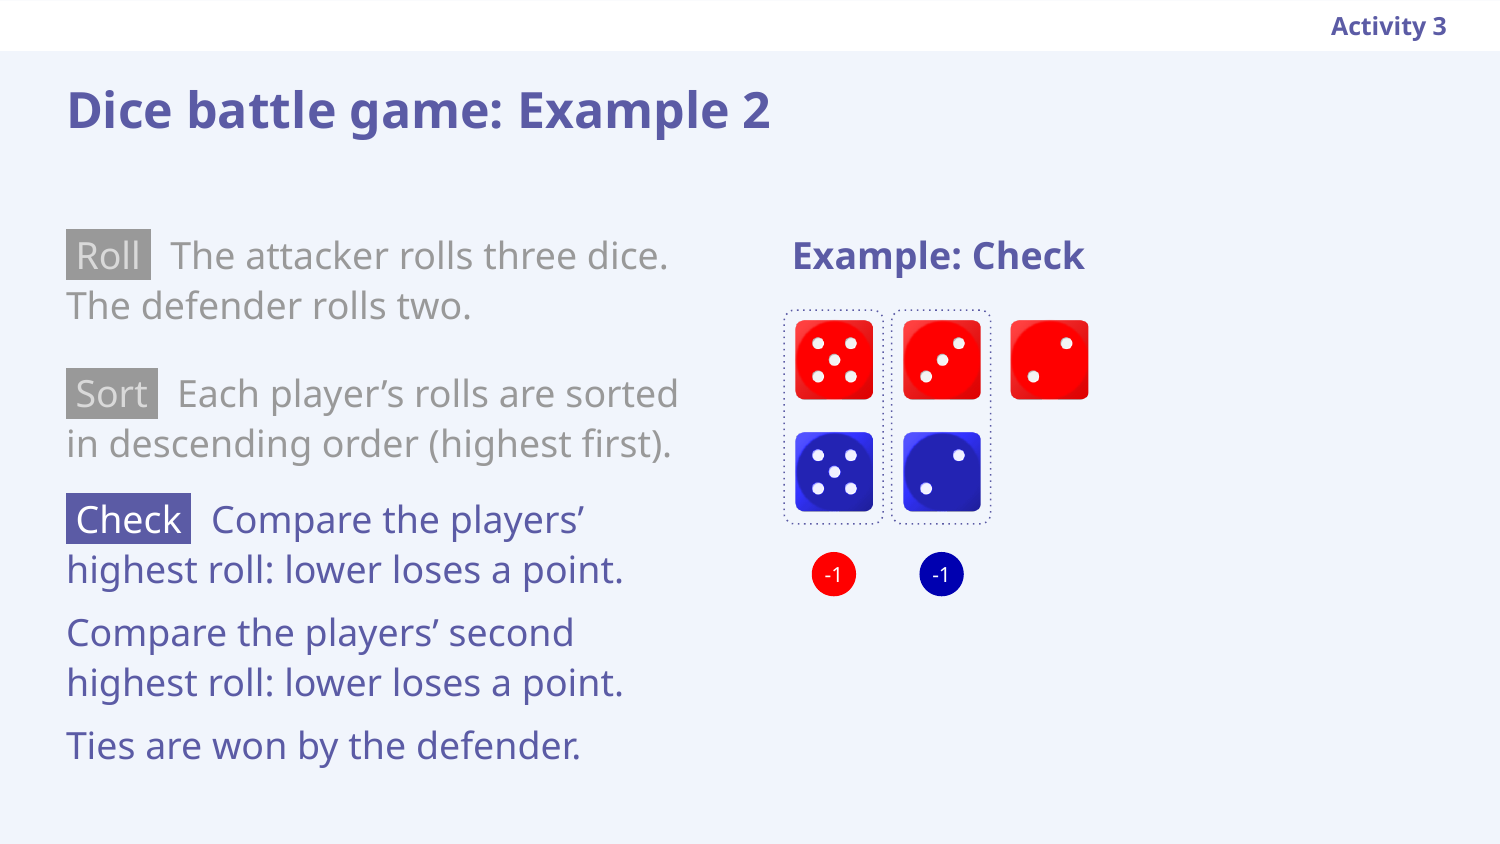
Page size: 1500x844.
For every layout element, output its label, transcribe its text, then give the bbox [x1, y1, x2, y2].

text_box Dice battle game: Example 2 [51, 51, 1449, 167]
subtitle Activity 3 [862, 0, 1448, 51]
text_box Example: Check [776, 211, 1448, 792]
text_box -1 [919, 551, 964, 597]
picture [794, 431, 874, 512]
picture [1010, 319, 1089, 400]
picture [902, 319, 981, 400]
text_box Roll The attacker rolls three dice. The defender rolls two. Sort Each player’s rolls are sorted in descending order (highest first). Check Compare the players’ highest roll: lower loses a point. Compare the players’ second highest roll: lower loses a point. Ties are won by the defender. [50, 211, 722, 792]
picture [794, 319, 874, 400]
text_box -1 [811, 551, 857, 597]
picture [902, 431, 981, 512]
